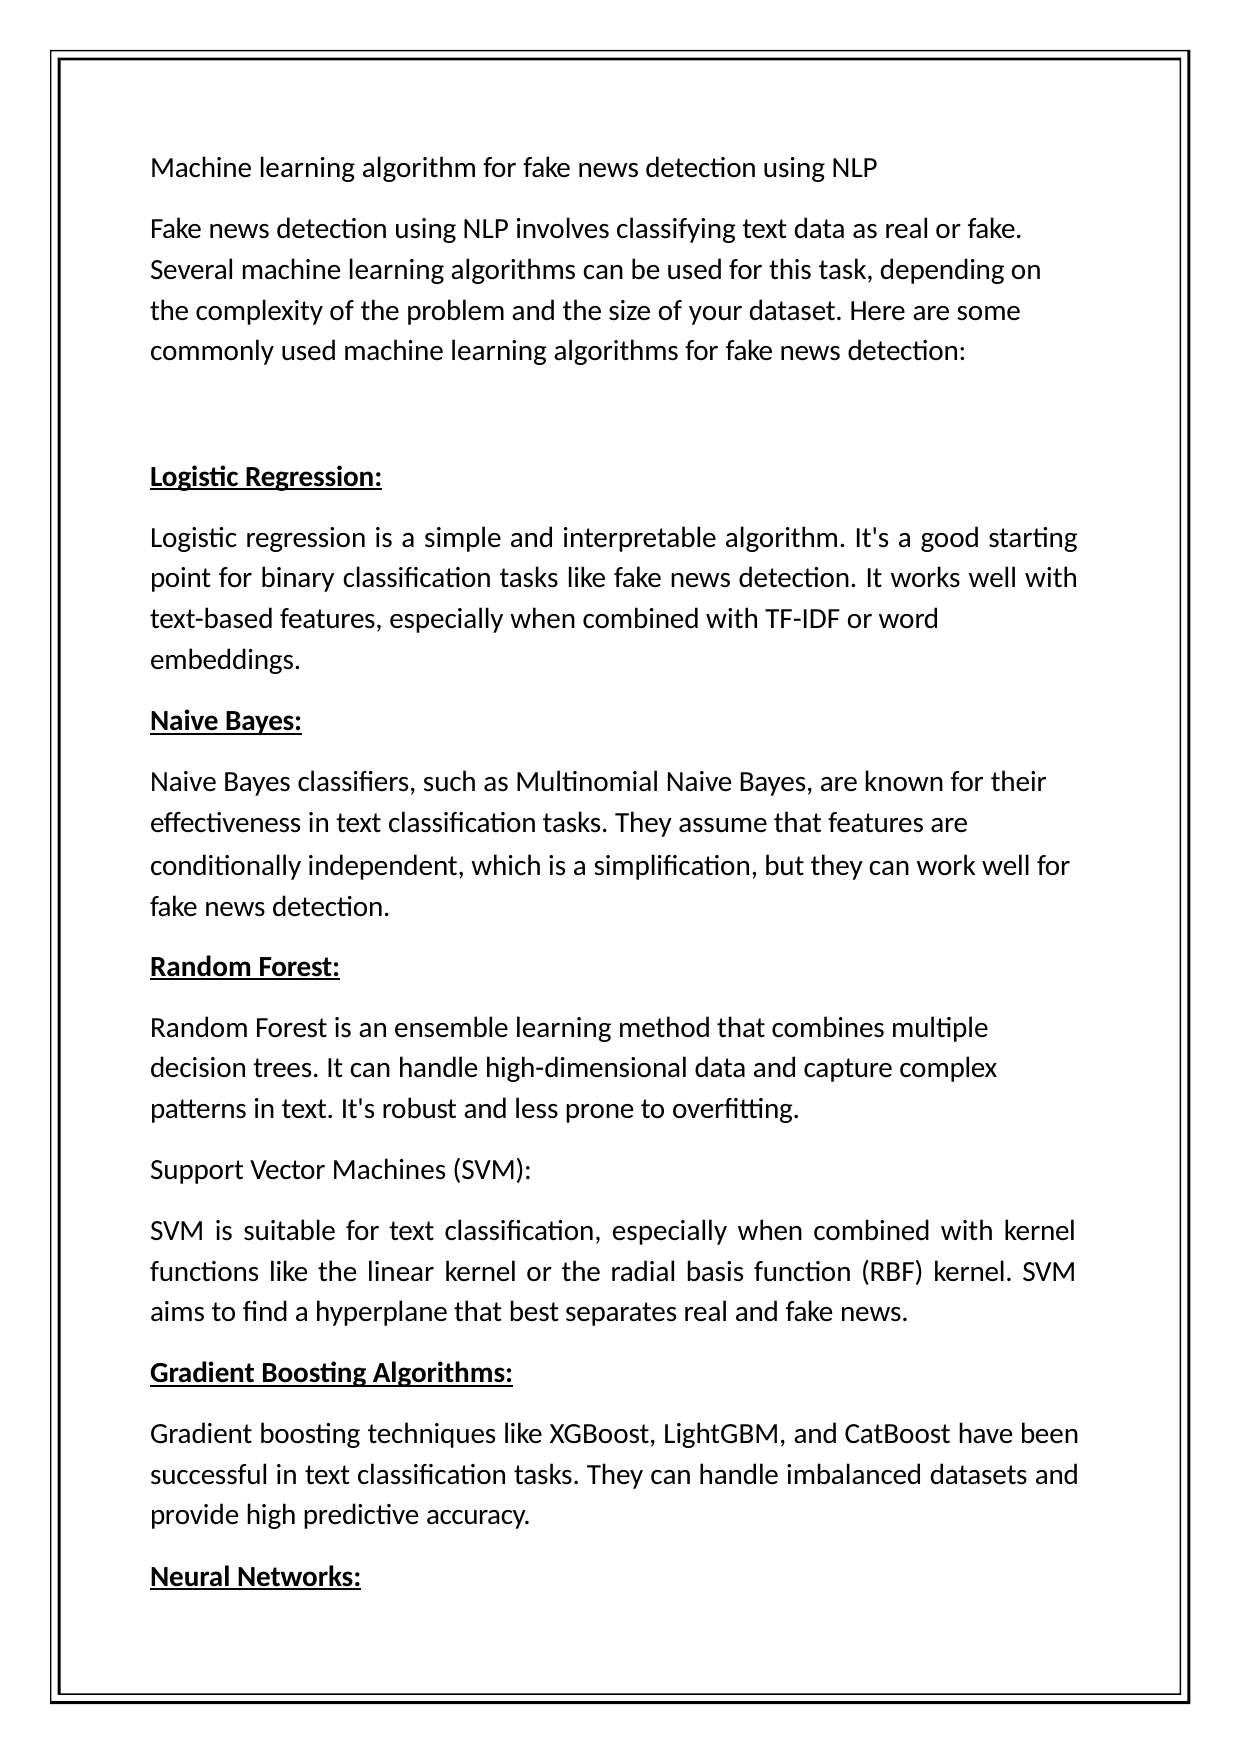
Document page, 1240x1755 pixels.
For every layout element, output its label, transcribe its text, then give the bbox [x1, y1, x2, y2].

text_box Logistic Regression: Logistic regression is a simple and interpretable algorithm. It's a good starting point for binary classification tasks like fake news detection. It works well with text-based features, especially when combined with TF-IDF or word embeddings. Naive Bayes: Naive Bayes classifiers, such as Multinomial Naive Bayes, are known for their effectiveness in text classification tasks. They assume that features are conditionally independent, which is a simplification, but they can work well for fake news detection. Random Forest: Random Forest is an ensemble learning method that combines multiple decision trees. It can handle high-dimensional data and capture complex patterns in text. It's robust and less prone to overfitting. Support Vector Machines (SVM): SVM is suitable for text classification, especially when combined with kernel functions like the linear kernel or the radial basis function (RBF) kernel. SVM aims to find a hyperplane that best separates real and fake news. Gradient Boosting Algorithms: Gradient boosting techniques like XGBoost, LightGBM, and CatBoost have been successful in text classification tasks. They can handle imbalanced datasets and provide high predictive accuracy. Neural Networks: [147, 454, 1087, 1592]
text_box Machine learning algorithm for fake news detection using NLP Fake news detection using NLP involves classifying text data as real or fake. Several machine learning algorithms can be used for this task, depending on the complexity of the problem and the size of your dataset. Here are some commonly used machine learning algorithms for fake news detection: [147, 146, 1051, 367]
text_box [50, 49, 1191, 1705]
